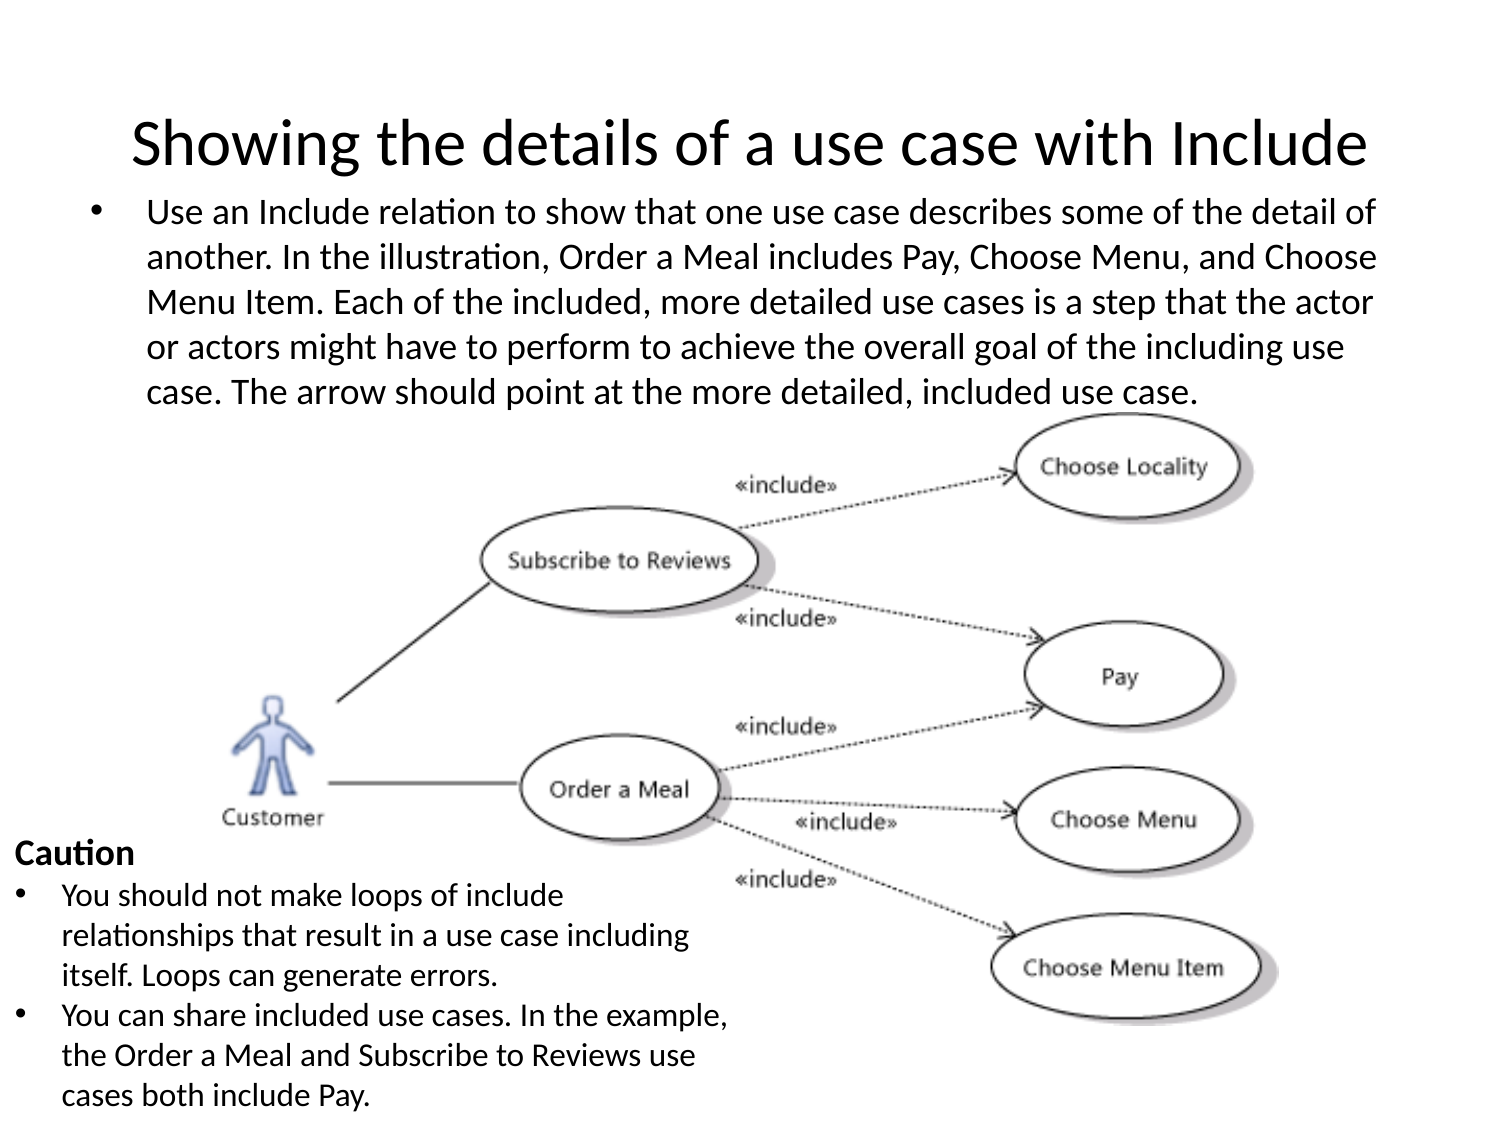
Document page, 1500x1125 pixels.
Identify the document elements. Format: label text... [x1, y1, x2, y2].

text_box Caution You should not make loops of include relationships that result in a use case including itself. Loops can generate errors. You can share included use cases. In the example, the Order a Meal and Subscribe to Reviews use cases both include Pay. [0, 820, 750, 1121]
picture [221, 412, 1279, 1026]
title Showing the details of a use case with Include [75, 45, 1425, 179]
list Use an Include relation to show that one use case describes some of the detail of another. In the illustration, Order a Meal includes Pay, Choose Menu, and Choose Menu Item. Each of the included, more detailed use cases is a step that the actor or actors might have to perform to achieve the overall goal of the including use case. The arrow should point at the more detailed, included use case. [75, 179, 1425, 922]
